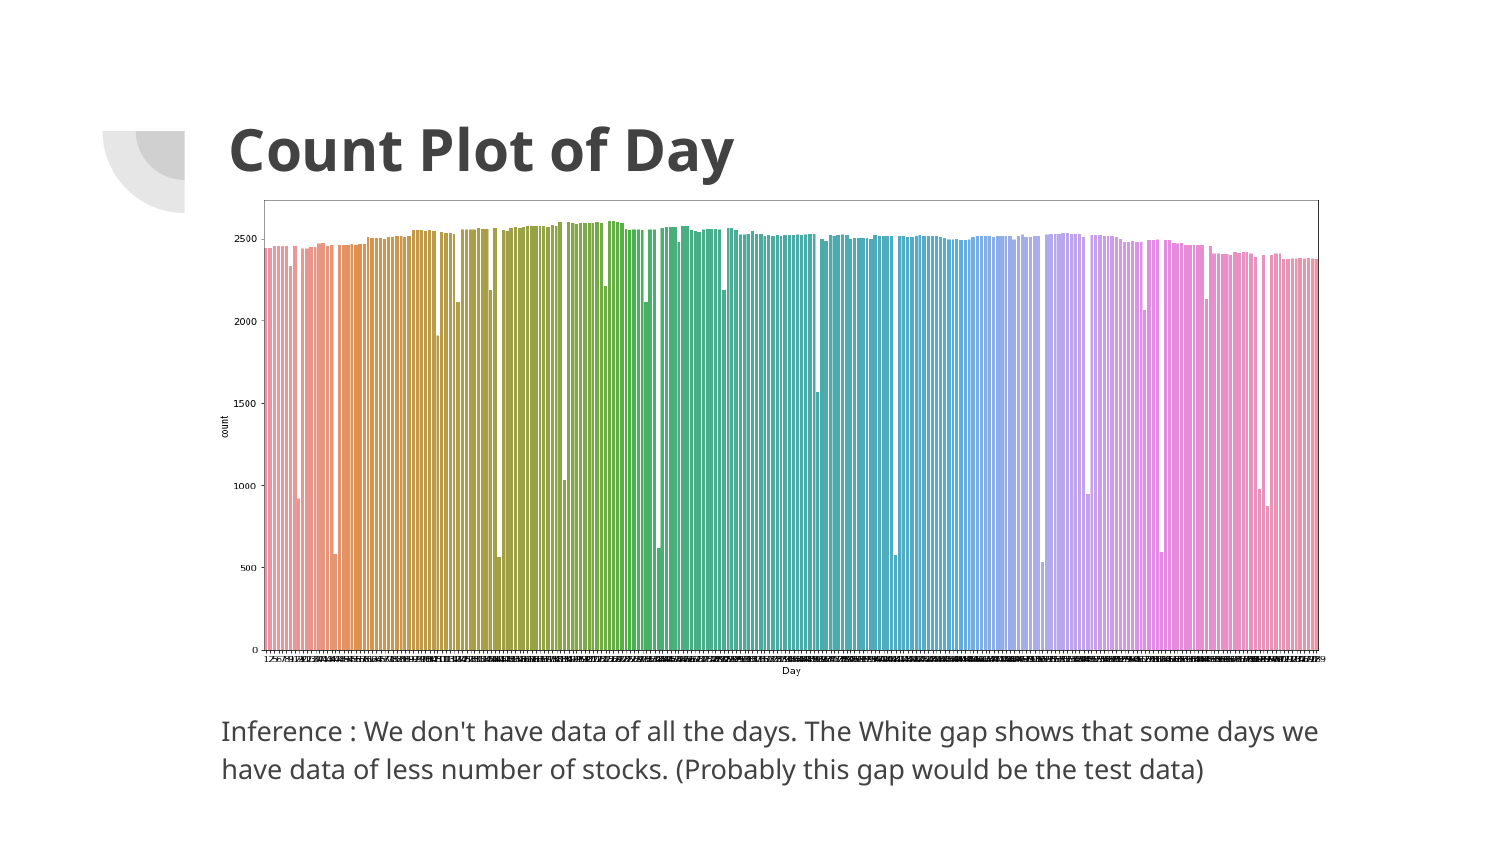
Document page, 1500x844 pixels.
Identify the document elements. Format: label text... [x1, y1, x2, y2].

picture [213, 191, 1332, 681]
title Count Plot of Day [213, 98, 1368, 263]
list Inference : We don't have data of all the days. The White gap shows that some days we have data of less number of stocks. (Probably this gap would be the test data) [206, 694, 1360, 810]
